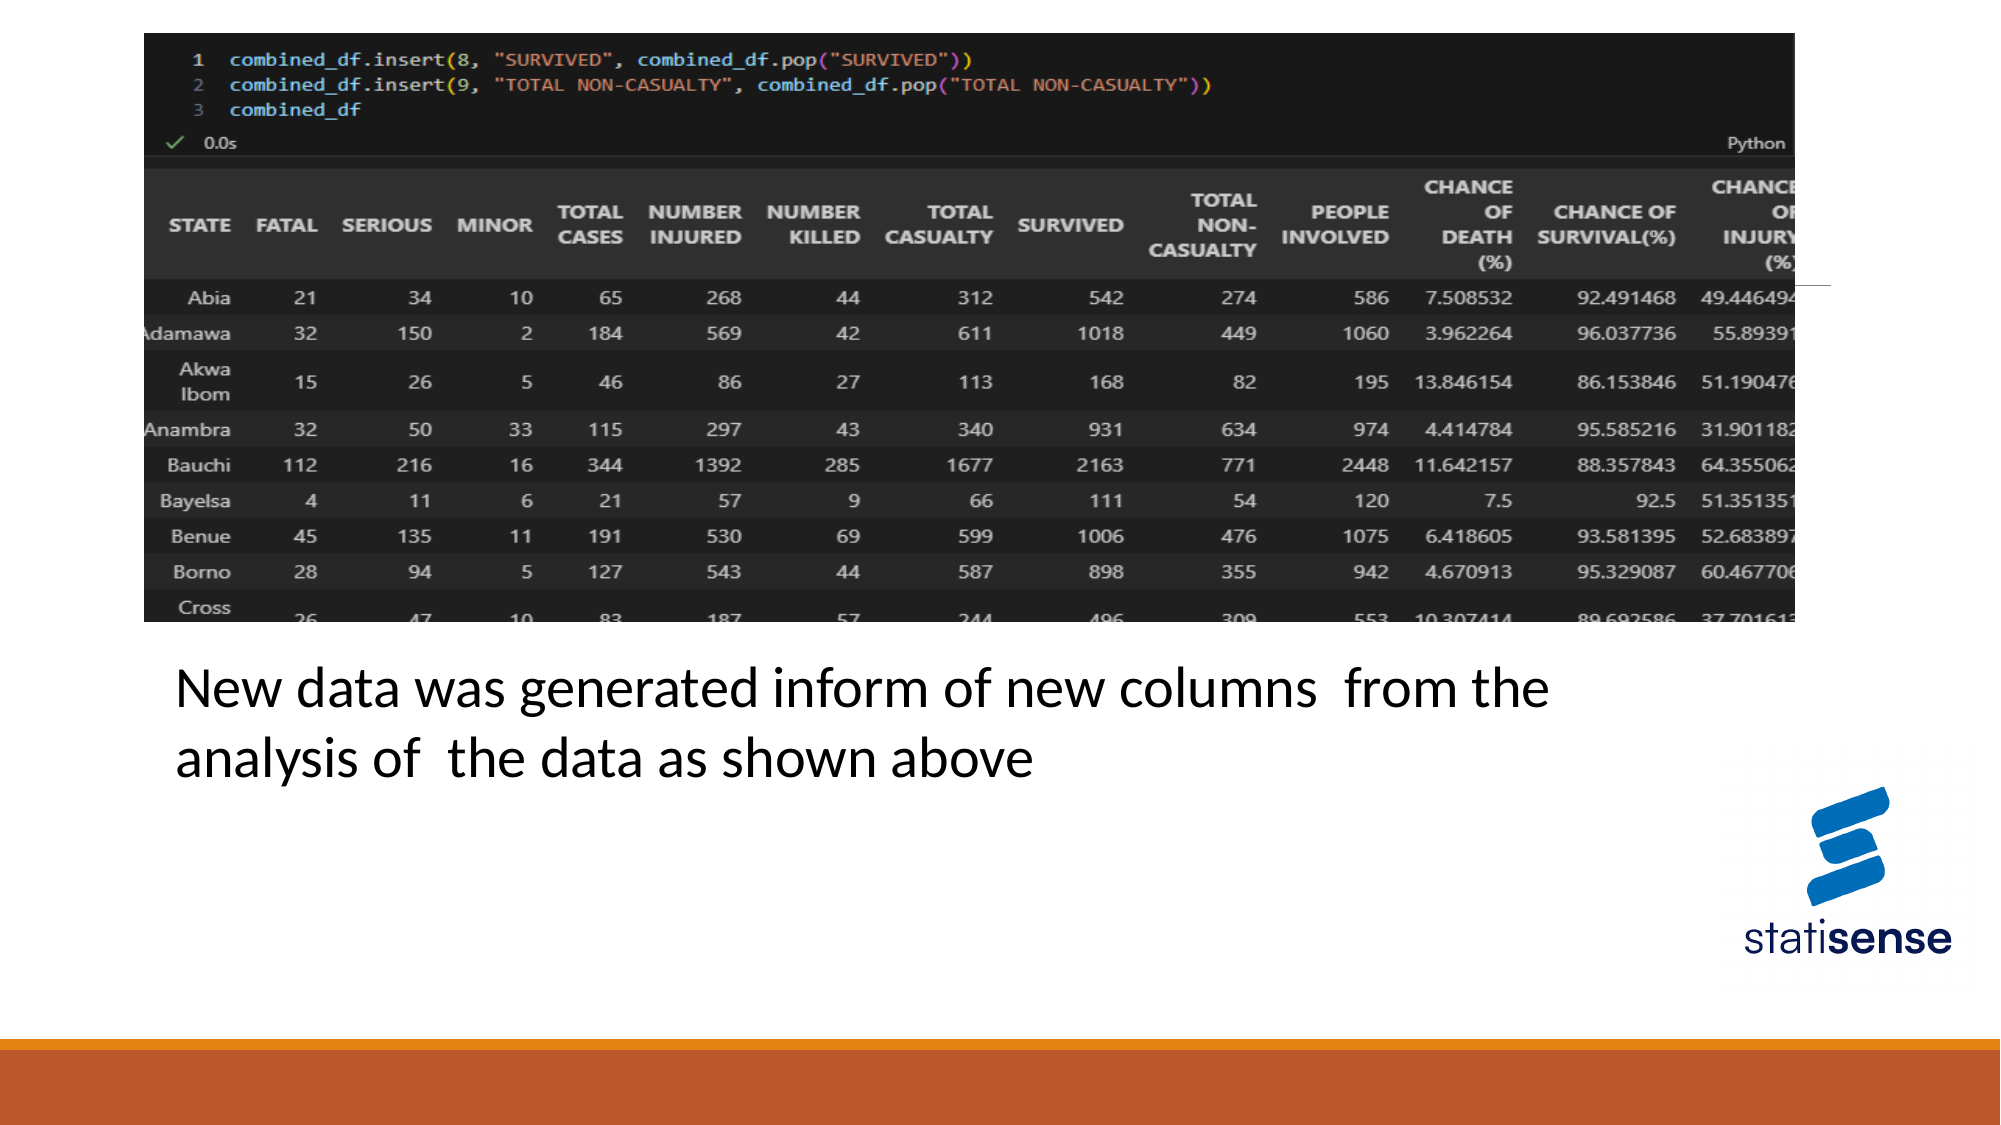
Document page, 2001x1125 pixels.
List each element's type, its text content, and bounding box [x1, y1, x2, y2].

picture [143, 33, 1795, 623]
text_box New data was generated inform of new columns from the analysis of the data as shown above [160, 642, 1672, 797]
picture [1720, 742, 1976, 998]
